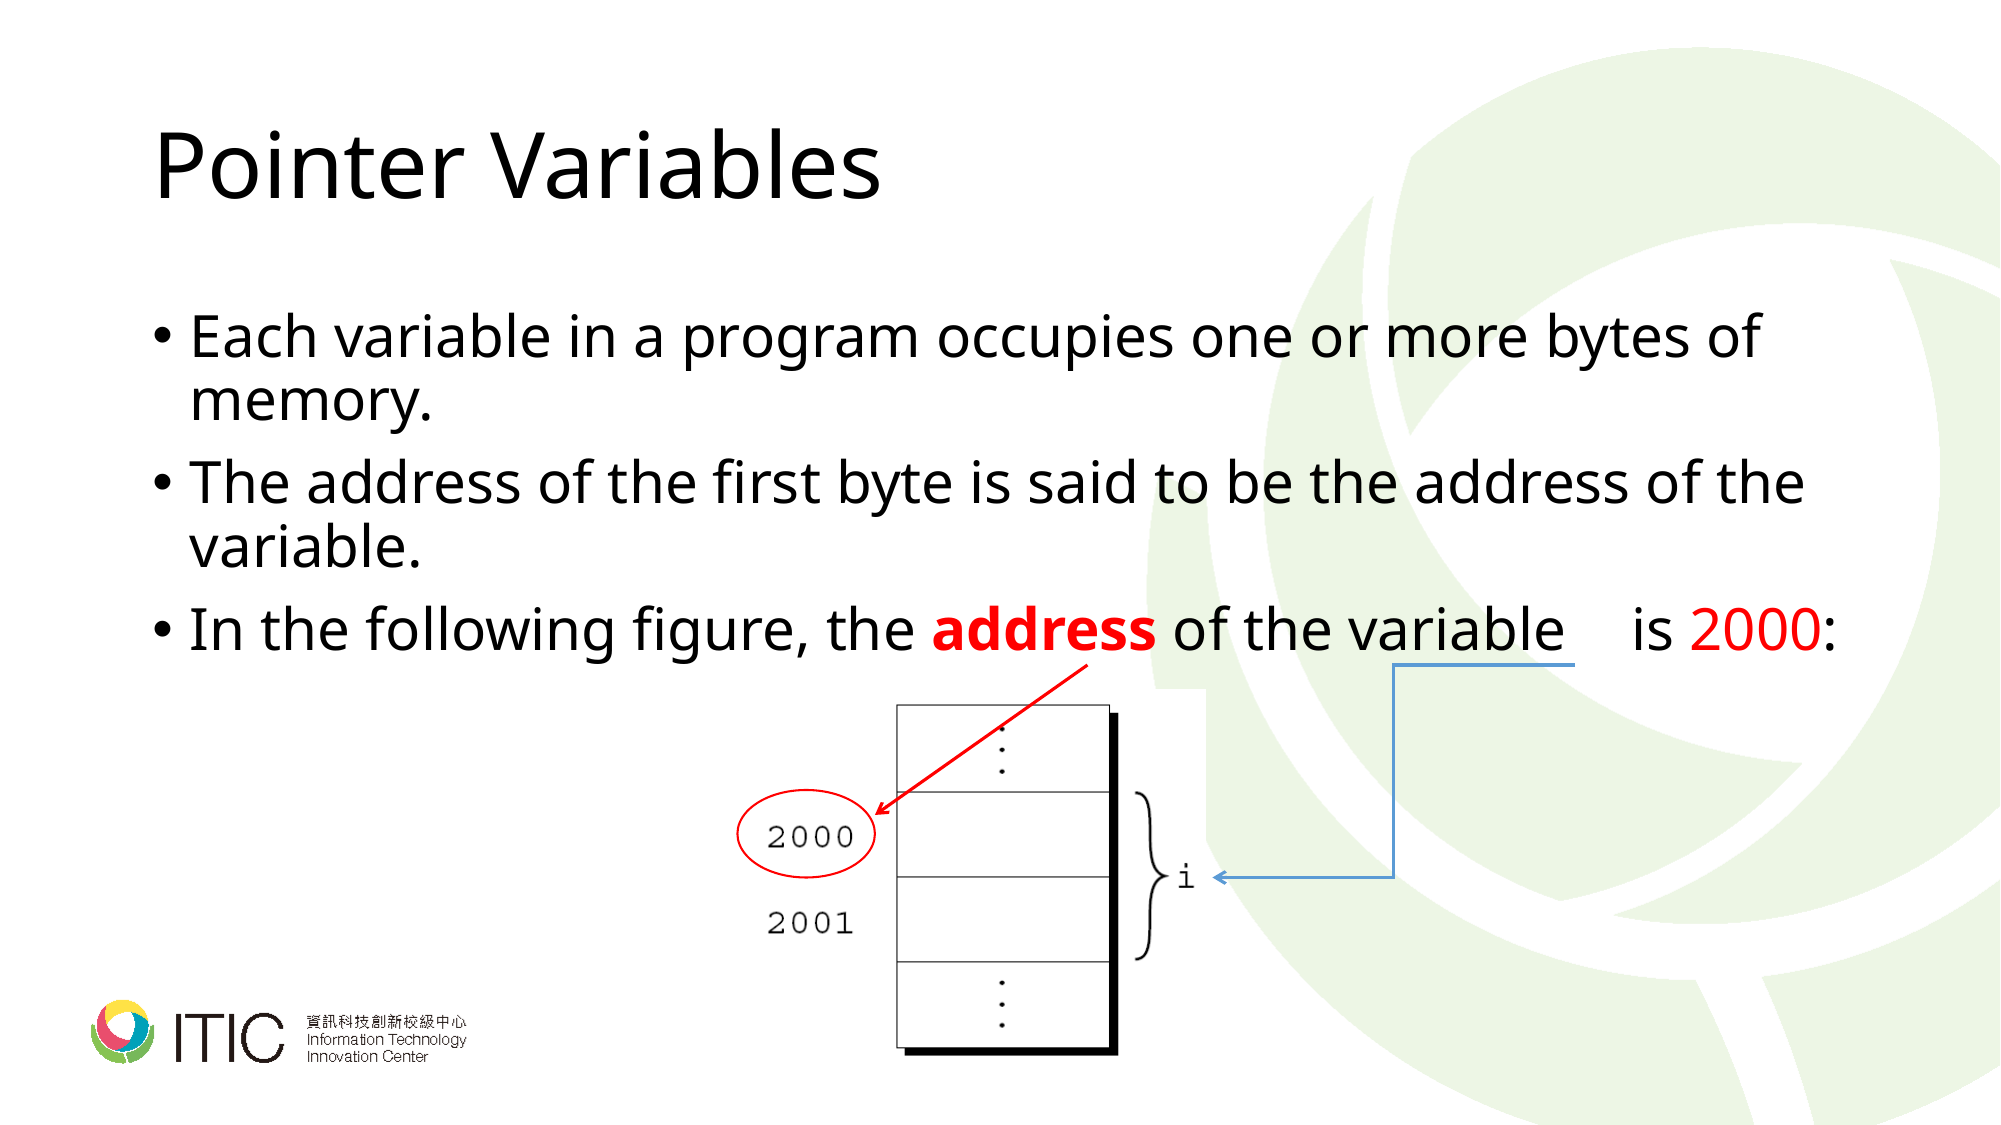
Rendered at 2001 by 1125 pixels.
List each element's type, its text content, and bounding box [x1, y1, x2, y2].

list Each variable in a program occupies one or more bytes of memory. The address of the first byte is said to be the address of the variable. In the following figure, the address of the variable i is 2000: [137, 299, 1863, 1014]
picture [0, 0, 2001, 1125]
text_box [737, 664, 1575, 1067]
title Pointer Variables [137, 59, 1863, 278]
